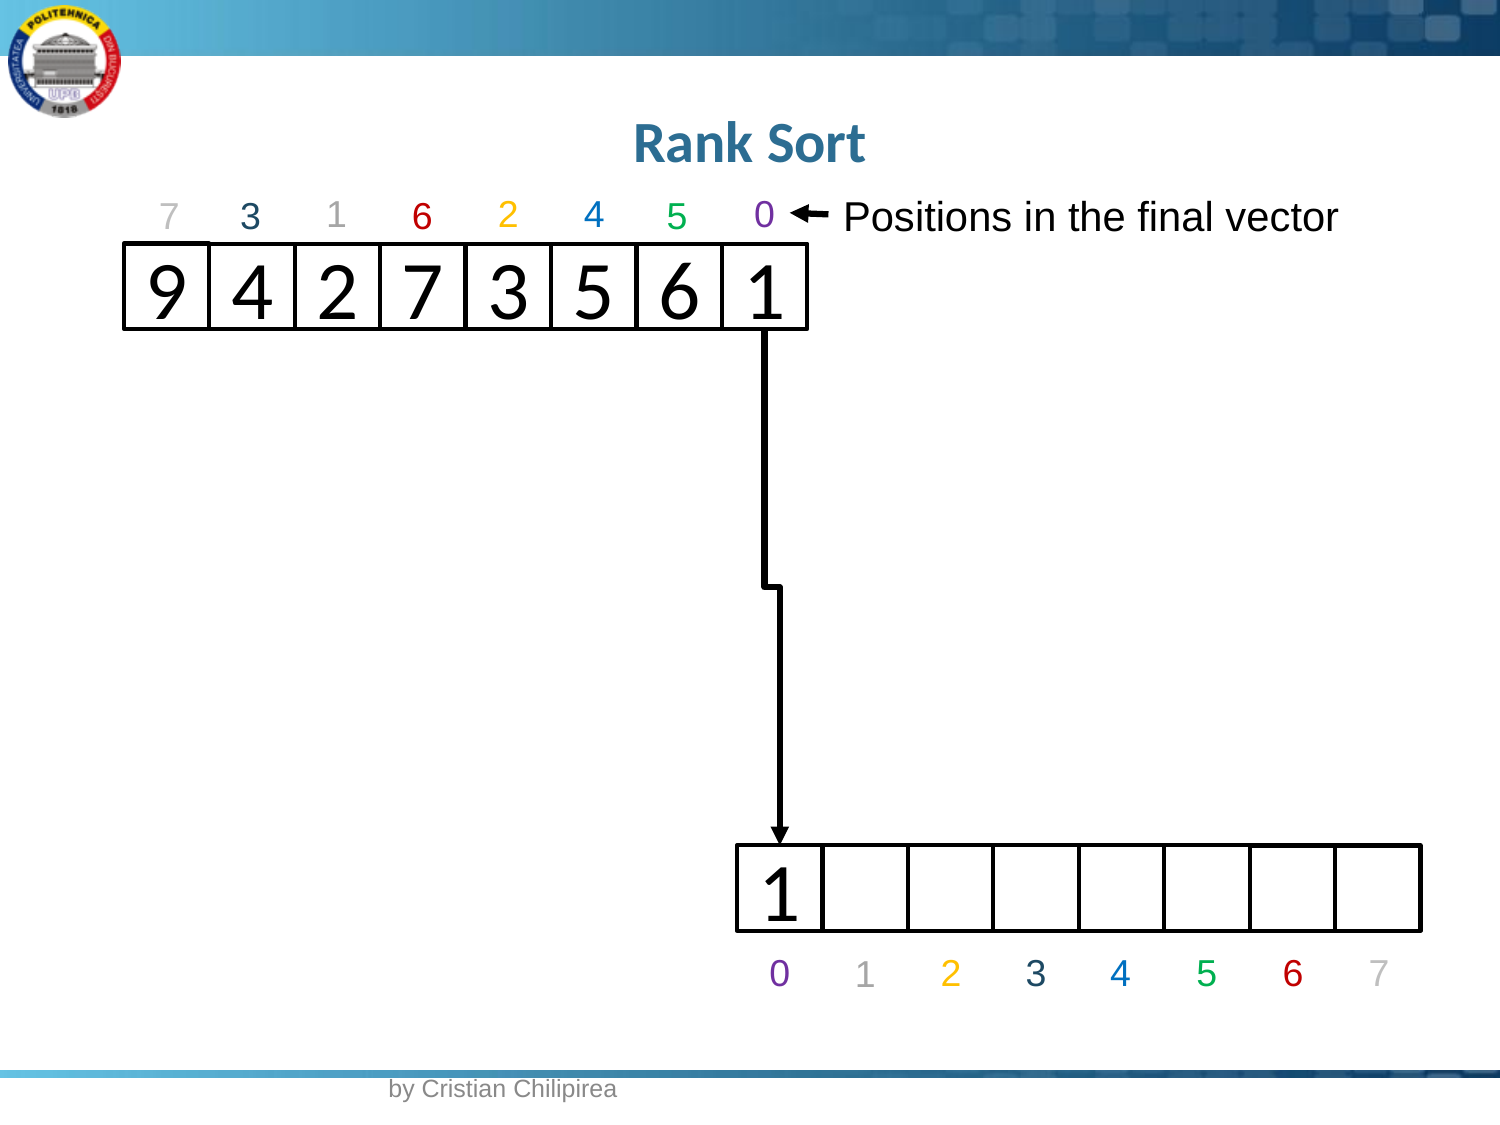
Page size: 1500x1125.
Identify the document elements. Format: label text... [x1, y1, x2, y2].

text_box 7 [1353, 941, 1405, 1002]
text_box 1 [840, 942, 891, 1003]
text_box 4 [568, 182, 620, 243]
text_box 7 [144, 184, 195, 245]
title Rank Sort [51, 102, 1449, 178]
text_box [820, 843, 906, 933]
text_box 5 [549, 242, 634, 331]
text_box 1 [311, 182, 362, 243]
text_box 9 [122, 241, 211, 331]
text_box 3 [463, 242, 549, 331]
text_box 2 [483, 182, 534, 243]
text_box 6 [634, 242, 720, 331]
text_box 1 [735, 843, 820, 933]
text_box [1077, 843, 1163, 933]
text_box 7 [378, 242, 463, 331]
text_box 2 [925, 941, 977, 1002]
text_box 5 [1181, 941, 1233, 1002]
text_box 6 [397, 184, 448, 245]
text_box 4 [1095, 941, 1146, 1002]
text_box [1162, 843, 1248, 933]
text_box 1 [720, 242, 809, 331]
footer by Cristian Chilipirea [373, 1074, 1127, 1111]
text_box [513, 579, 1031, 596]
text_box 0 [739, 182, 790, 243]
text_box [1248, 843, 1333, 933]
text_box 4 [207, 242, 293, 331]
text_box 0 [754, 941, 806, 1002]
text_box 6 [1267, 941, 1319, 1002]
text_box [1333, 843, 1423, 933]
text_box 3 [225, 184, 276, 245]
text_box 3 [1010, 941, 1062, 1002]
picture [0, 1070, 1500, 1078]
picture [0, 0, 1500, 118]
text_box 5 [651, 184, 703, 245]
text_box [906, 843, 991, 933]
text_box 2 [293, 242, 378, 331]
text_box [991, 843, 1077, 933]
text_box Positions in the final vector [828, 182, 1355, 247]
